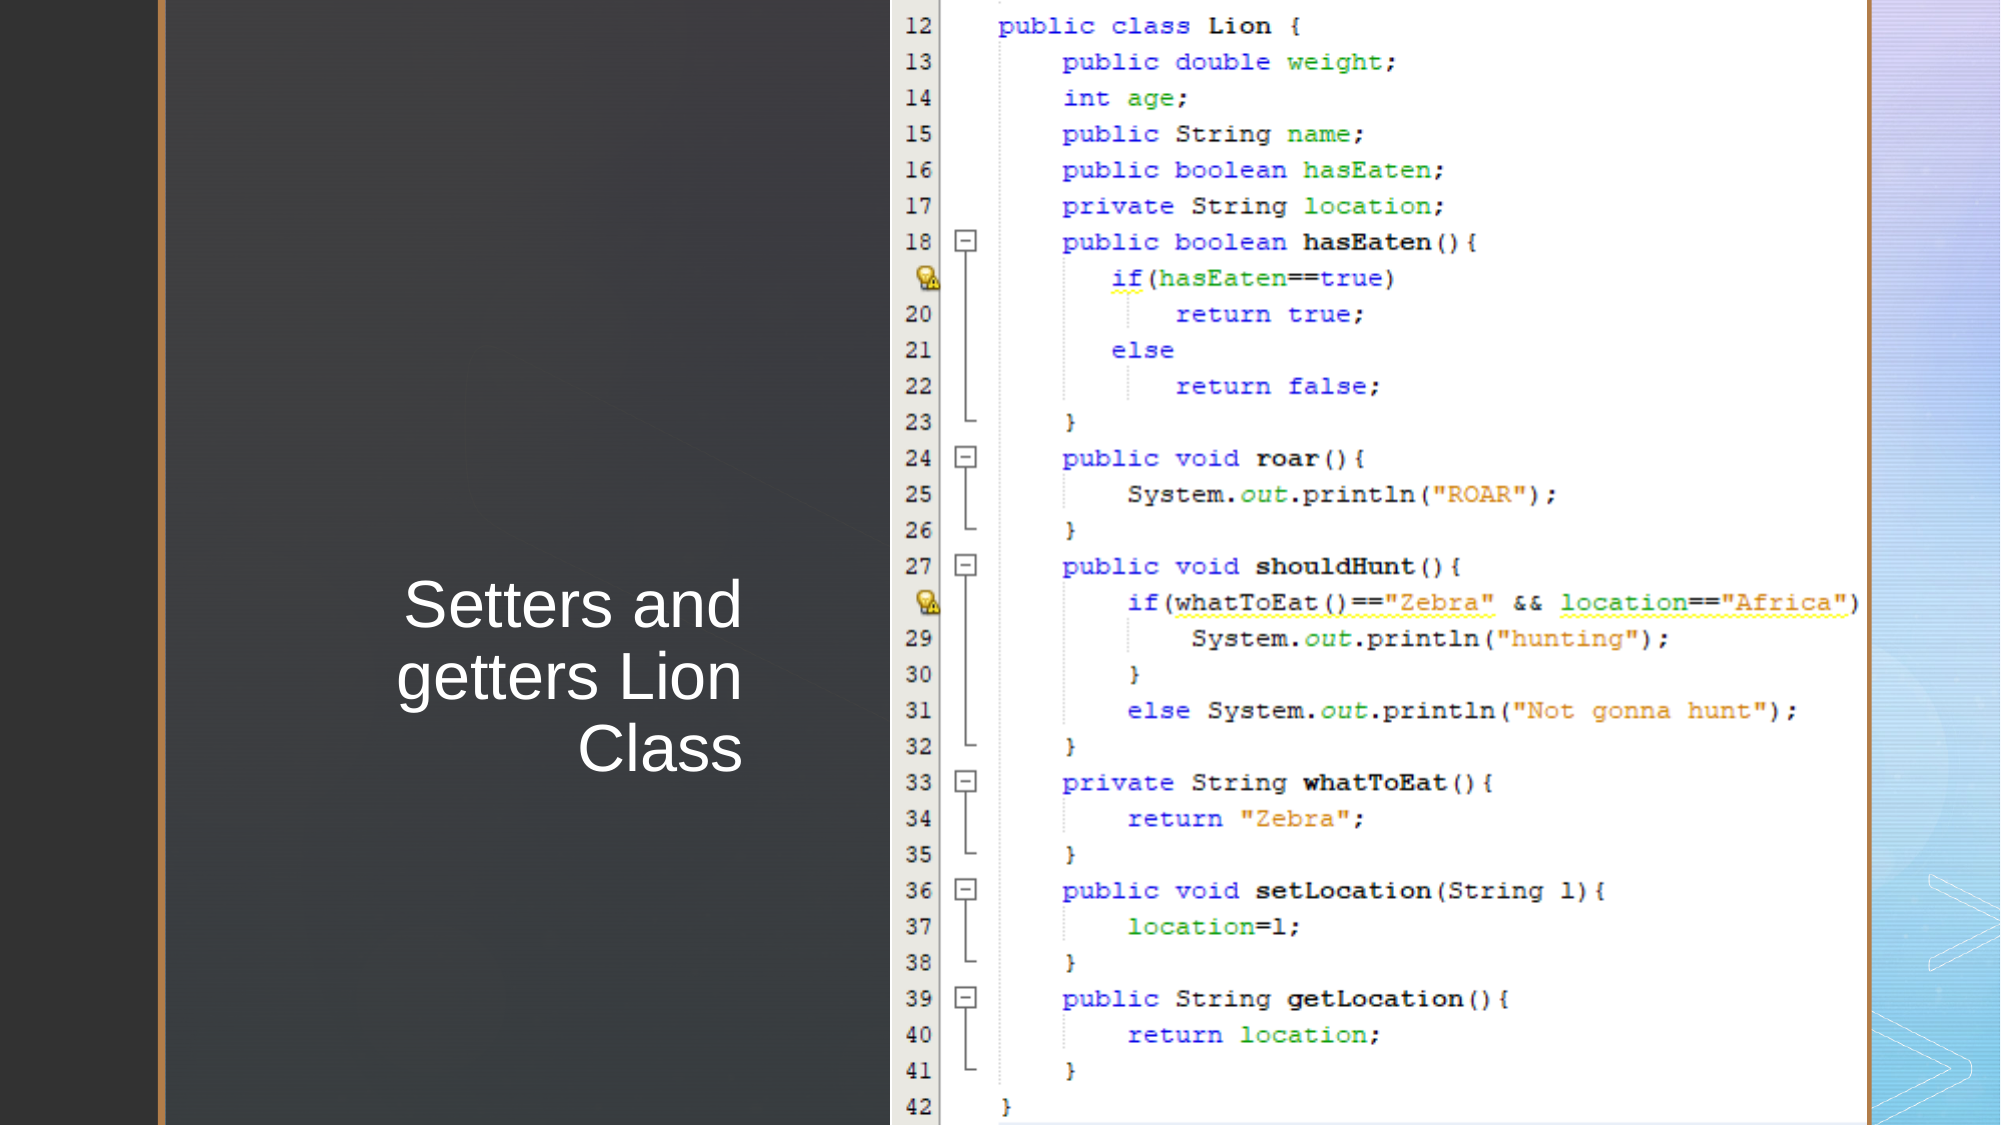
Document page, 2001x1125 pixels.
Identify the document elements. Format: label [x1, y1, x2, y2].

picture [0, 0, 891, 1125]
picture [1868, 0, 2001, 1125]
list [891, 0, 1868, 1125]
